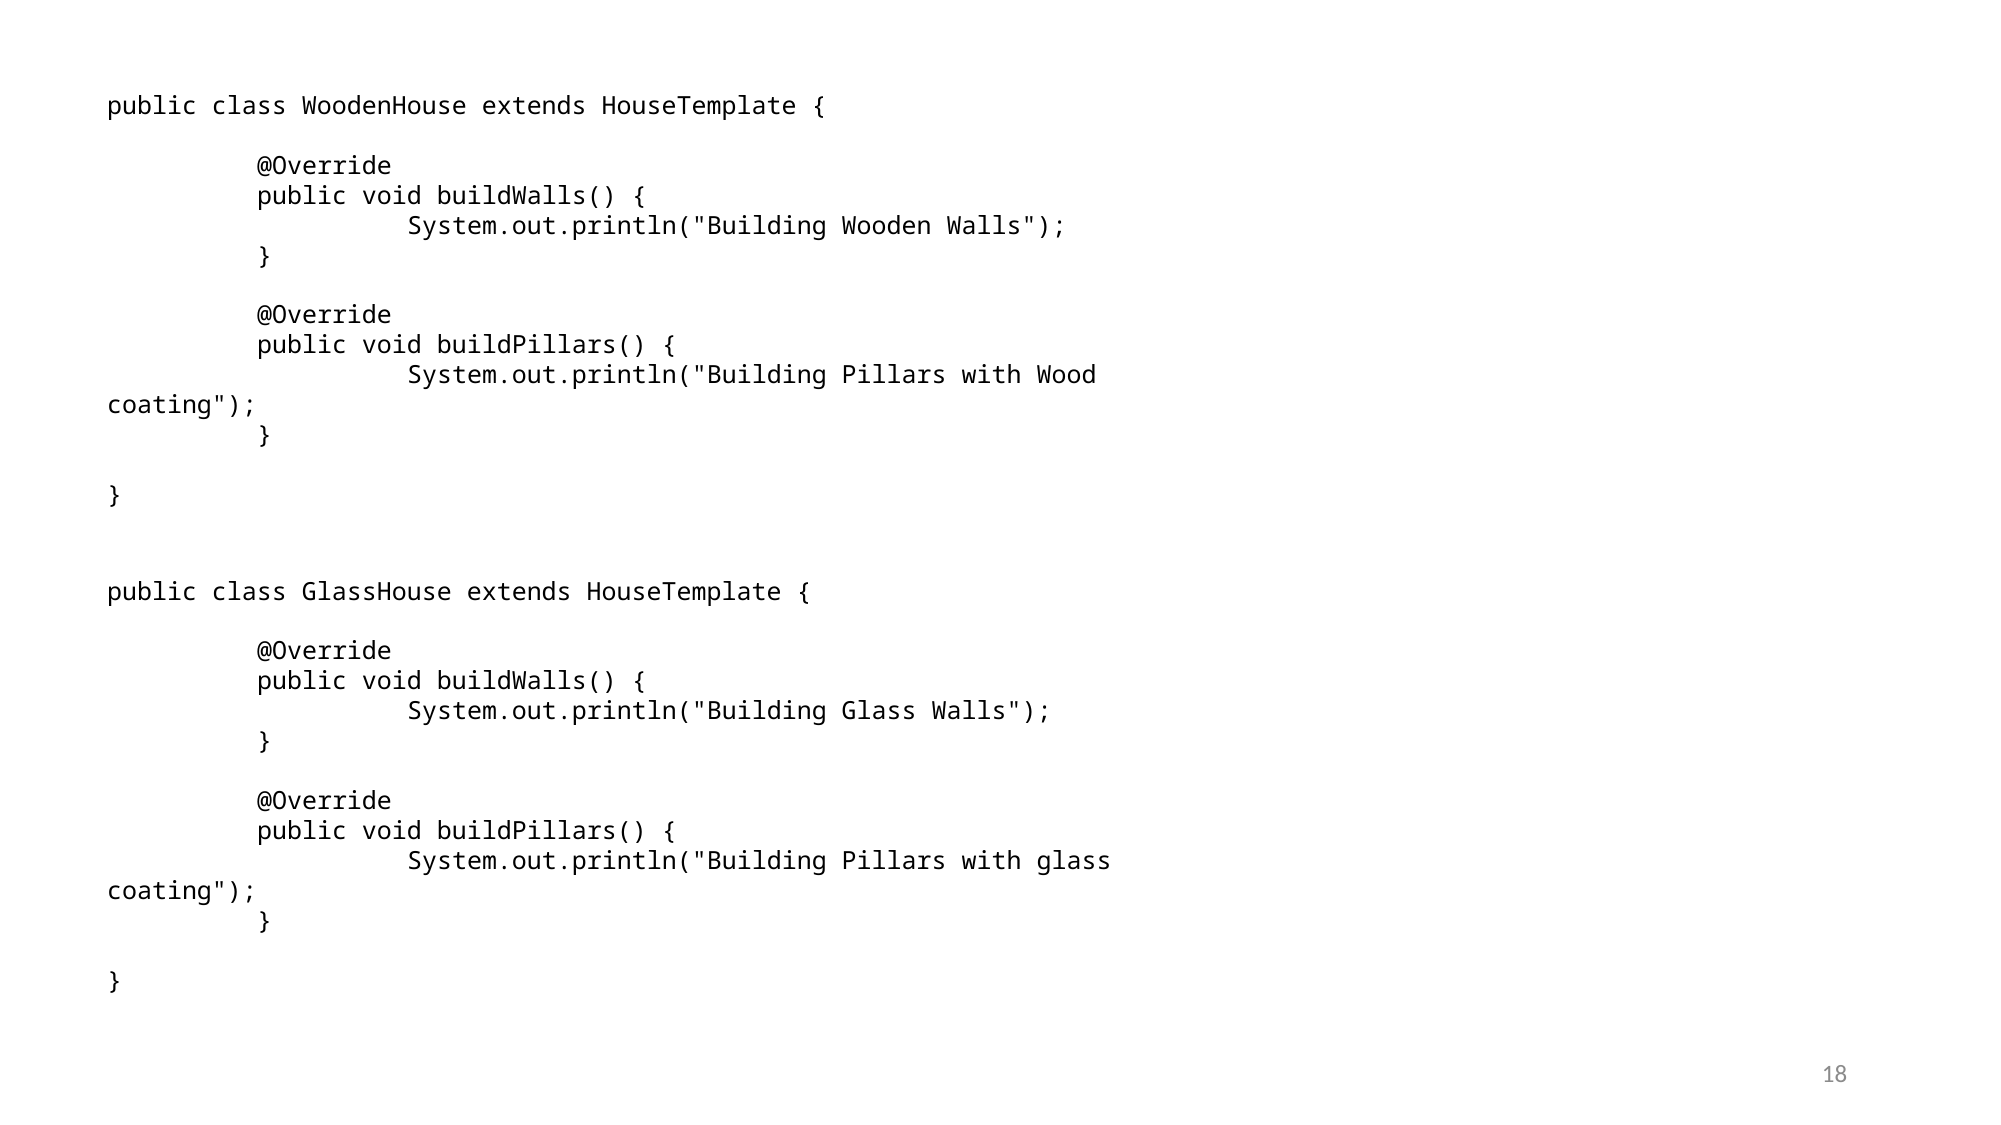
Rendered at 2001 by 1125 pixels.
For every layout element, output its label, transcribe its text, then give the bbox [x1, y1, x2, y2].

text_box public class WoodenHouse extends HouseTemplate { @Override public void buildWalls() { System.out.println("Building Wooden Walls"); } @Override public void buildPillars() { System.out.println("Building Pillars with Wood coating"); } } [92, 82, 1232, 516]
slide_number 18 [1412, 1042, 1863, 1103]
text_box public class GlassHouse extends HouseTemplate { @Override public void buildWalls() { System.out.println("Building Glass Walls"); } @Override public void buildPillars() { System.out.println("Building Pillars with glass coating"); } } [92, 567, 1289, 1002]
